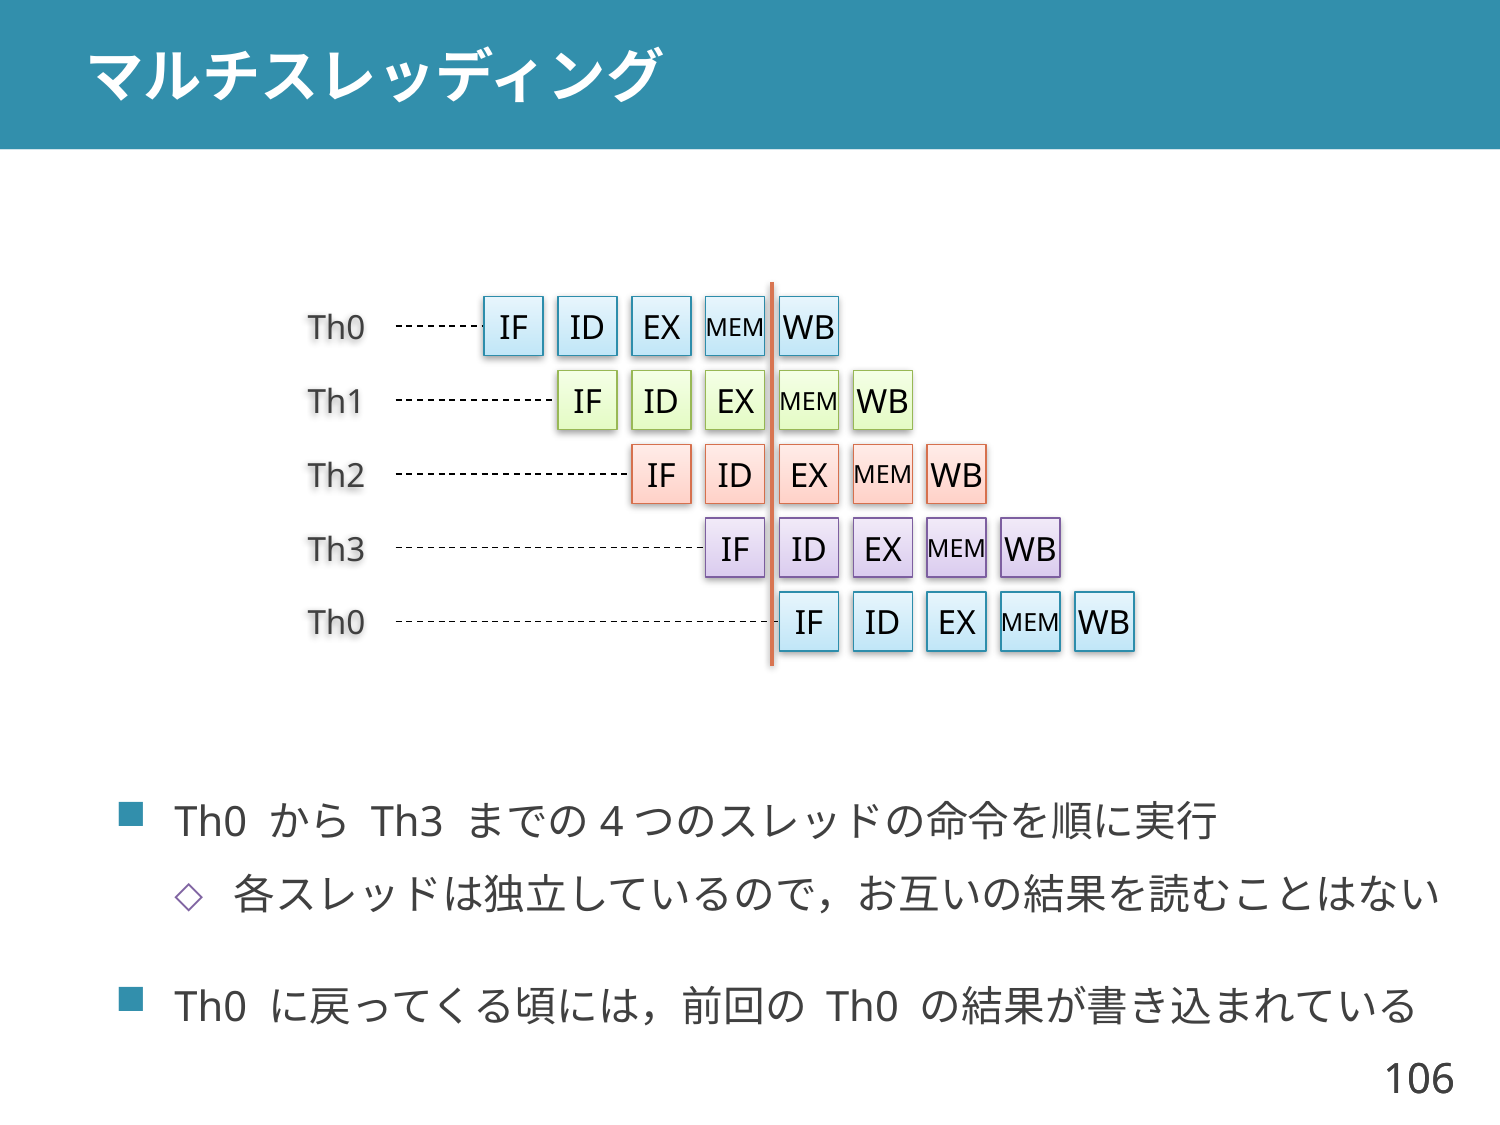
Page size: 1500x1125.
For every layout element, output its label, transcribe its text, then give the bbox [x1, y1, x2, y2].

text_box WB [779, 296, 839, 356]
text_box MEM [1000, 591, 1061, 652]
text_box WB [1000, 517, 1061, 578]
text_box MEM [779, 370, 839, 430]
text_box EX [853, 517, 913, 578]
text_box MEM [705, 296, 765, 356]
text_box EX [779, 444, 839, 504]
text_box IF [705, 517, 765, 578]
text_box MEM [926, 517, 987, 578]
text_box Th3 [277, 517, 396, 578]
list Th0 から Th3 までの4つのスレッドの命令を順に実行 各スレッドは独立しているので，お互いの結果を読むことはない Th0 に戻ってくる頃には，前回の Th0 の結果が書き込まれている [100, 783, 1459, 1036]
text_box EX [926, 591, 987, 652]
title マルチスレッディング [70, 0, 1500, 150]
text_box Th0 [277, 296, 396, 356]
text_box WB [926, 444, 987, 504]
text_box IF [631, 444, 692, 504]
text_box EX [631, 296, 692, 356]
text_box Th0 [277, 591, 396, 652]
text_box MEM [853, 444, 913, 504]
text_box EX [705, 370, 765, 430]
text_box ID [779, 517, 839, 578]
text_box Th2 [277, 444, 396, 504]
text_box ID [705, 444, 765, 504]
text_box IF [557, 370, 618, 430]
text_box IF [483, 296, 544, 356]
text_box ID [853, 591, 913, 652]
text_box ID [631, 370, 692, 430]
text_box WB [853, 370, 913, 430]
text_box ID [557, 296, 618, 356]
text_box Th1 [277, 370, 396, 430]
text_box IF [779, 591, 839, 652]
text_box WB [1074, 591, 1135, 652]
